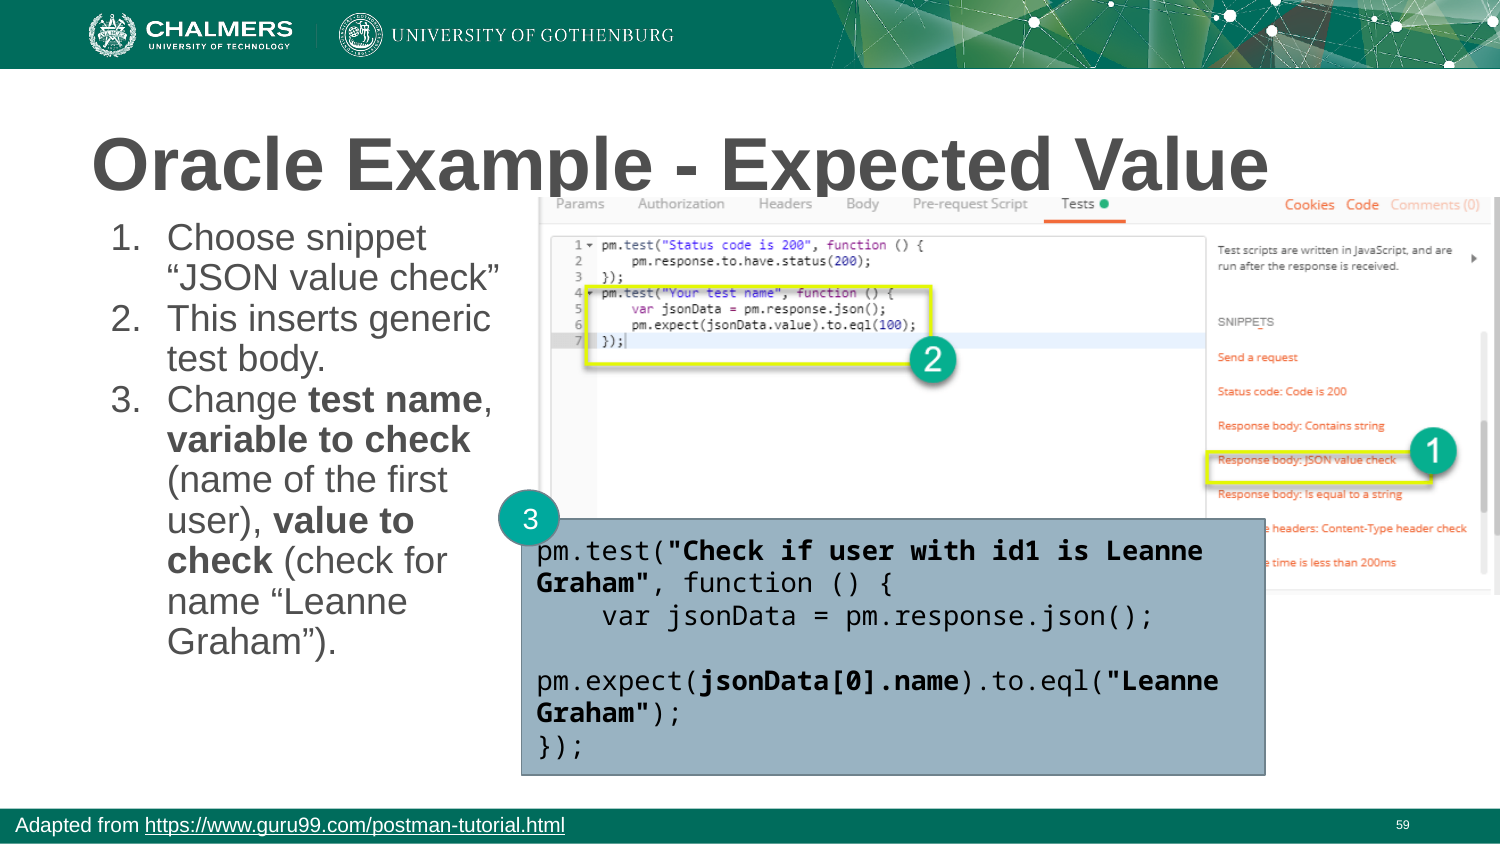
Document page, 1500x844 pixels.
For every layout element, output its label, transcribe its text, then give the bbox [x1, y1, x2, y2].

title Oracle Example - Expected Value [76, 100, 1425, 211]
picture [64, 0, 696, 85]
picture [759, 0, 1500, 68]
slide_number ‹#› [1074, 809, 1425, 844]
text_box pm.test("Check if user with id1 is Leanne Graham", function () { var jsonData = pm.response.json(); pm.expect(jsonData[0].name).to.eql("Leanne Graham"); }); [521, 545, 1265, 775]
text_box Adapted from https://www.guru99.com/postman-tutorial.html [0, 798, 643, 844]
text_box 3 [498, 490, 525, 546]
list Choose snippet “JSON value check” This inserts generic test body. Change test name, variable to check (name of the first user), value to check (check for name “Leanne Graham”). [76, 210, 522, 782]
picture [530, 197, 1500, 595]
